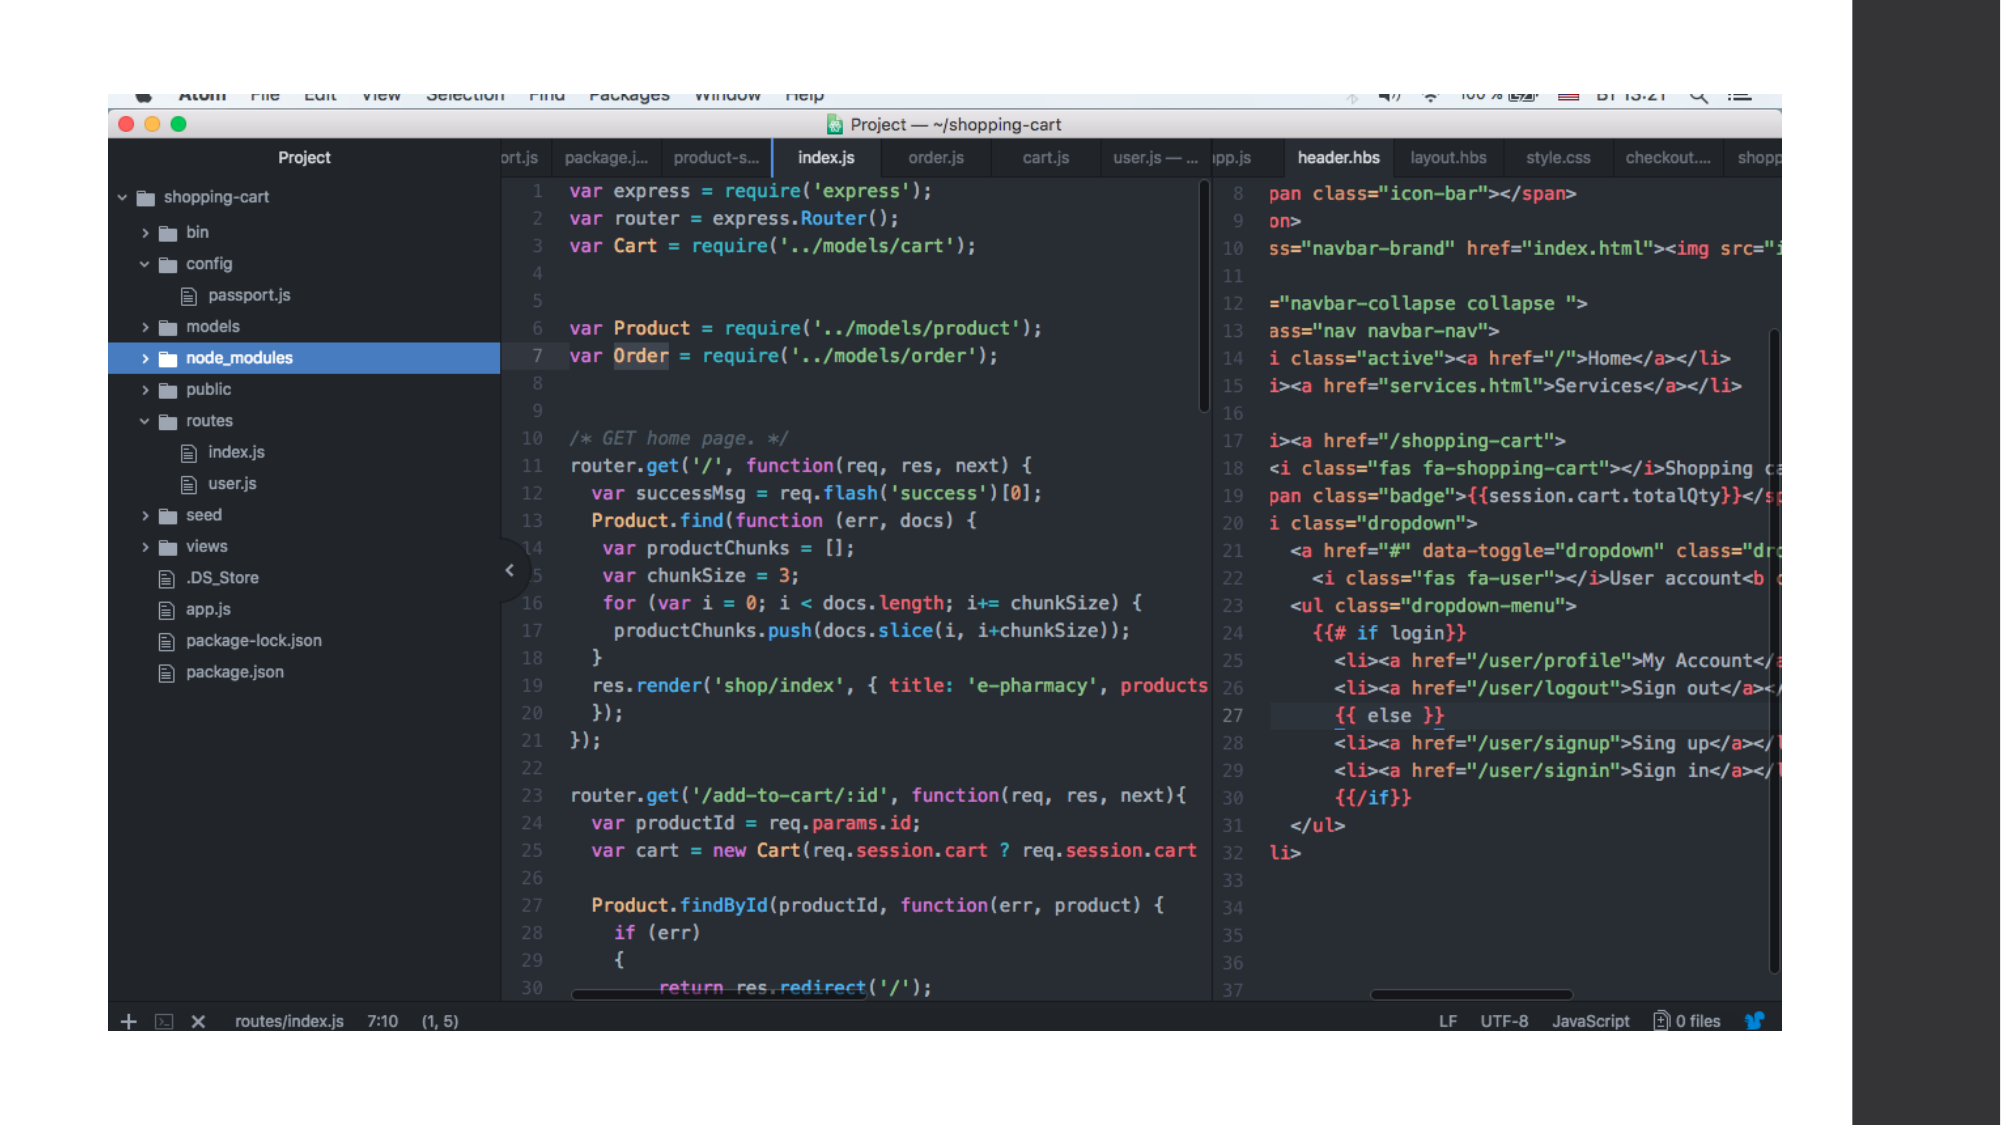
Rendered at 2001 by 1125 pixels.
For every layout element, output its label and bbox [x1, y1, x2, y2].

picture [108, 94, 1782, 1031]
